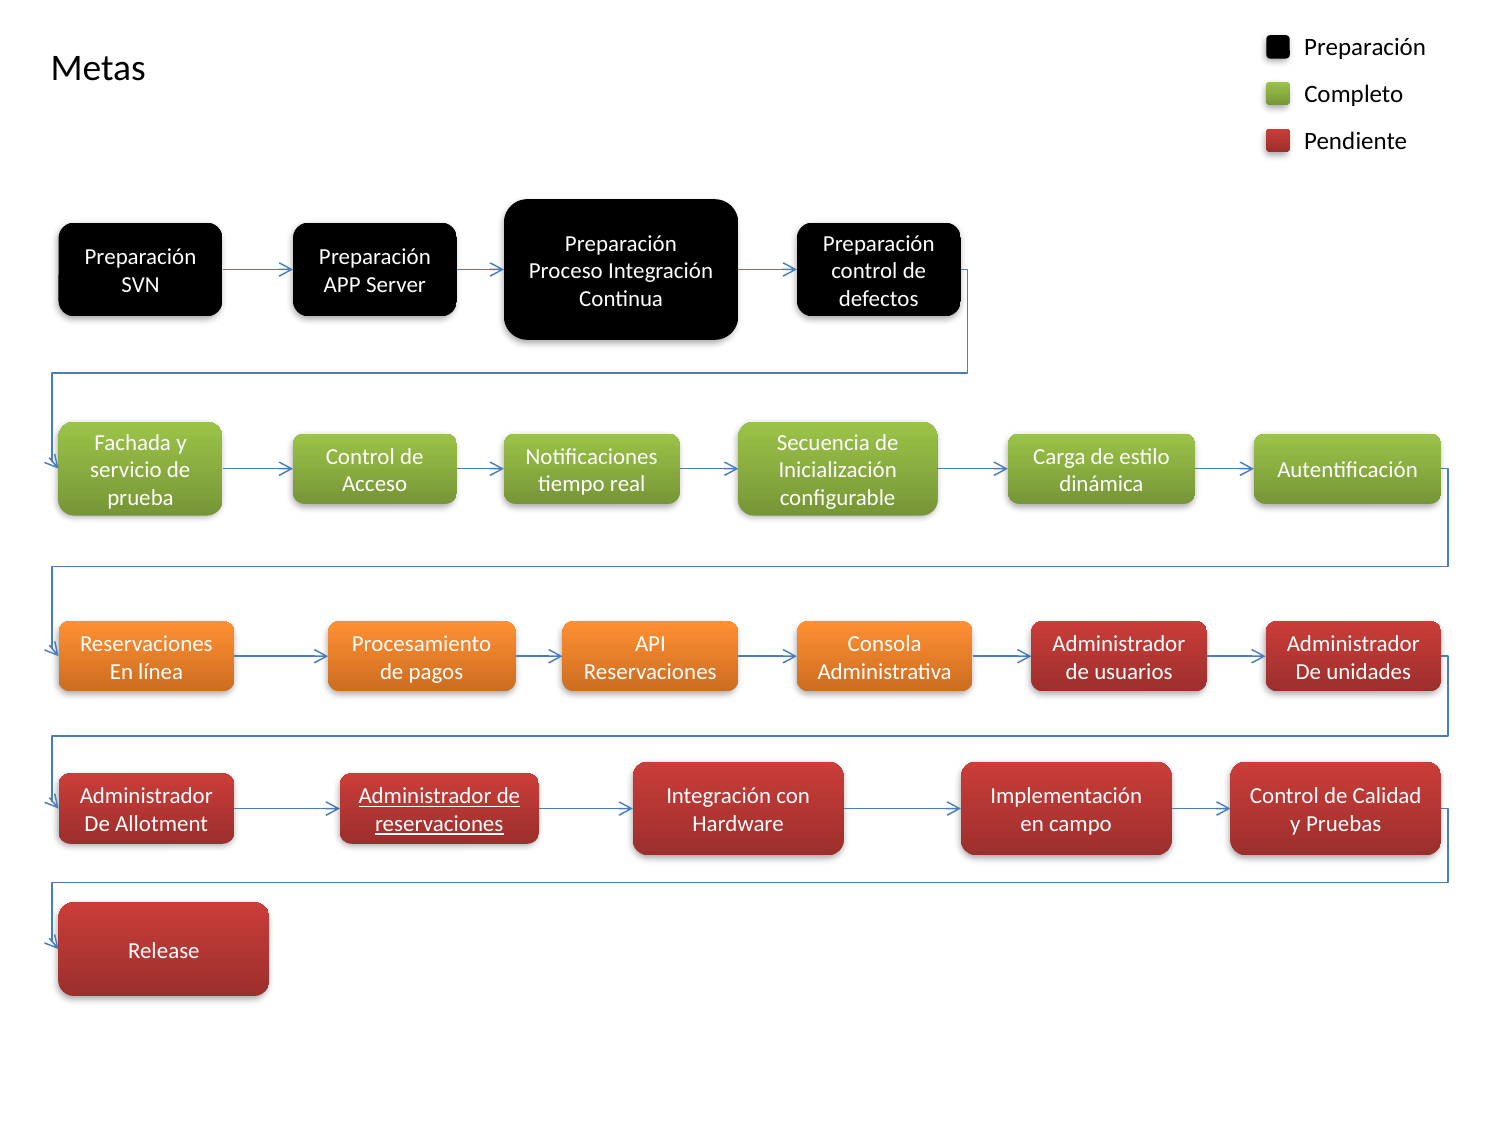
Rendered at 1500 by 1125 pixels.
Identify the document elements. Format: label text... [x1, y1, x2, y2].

text_box Autentificación [1253, 433, 1442, 468]
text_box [58, 269, 962, 469]
text_box Carga de estilo dinámica [1007, 433, 1196, 467]
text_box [58, 655, 1442, 807]
text_box Preparación control de defectos [796, 222, 961, 268]
text_box Release [58, 956, 270, 997]
text_box Pendiente [1289, 117, 1423, 162]
text_box [1266, 35, 1289, 59]
text_box Metas [35, 35, 161, 95]
text_box Preparación Proceso Integración Continua [503, 199, 739, 267]
text_box Preparación SVN [58, 222, 223, 268]
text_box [58, 808, 1442, 950]
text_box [58, 468, 1442, 655]
text_box [1266, 128, 1289, 153]
text_box Completo [1289, 70, 1419, 115]
text_box Preparación APP Server [292, 222, 457, 267]
text_box Preparación [1289, 23, 1442, 69]
text_box [1266, 82, 1289, 106]
